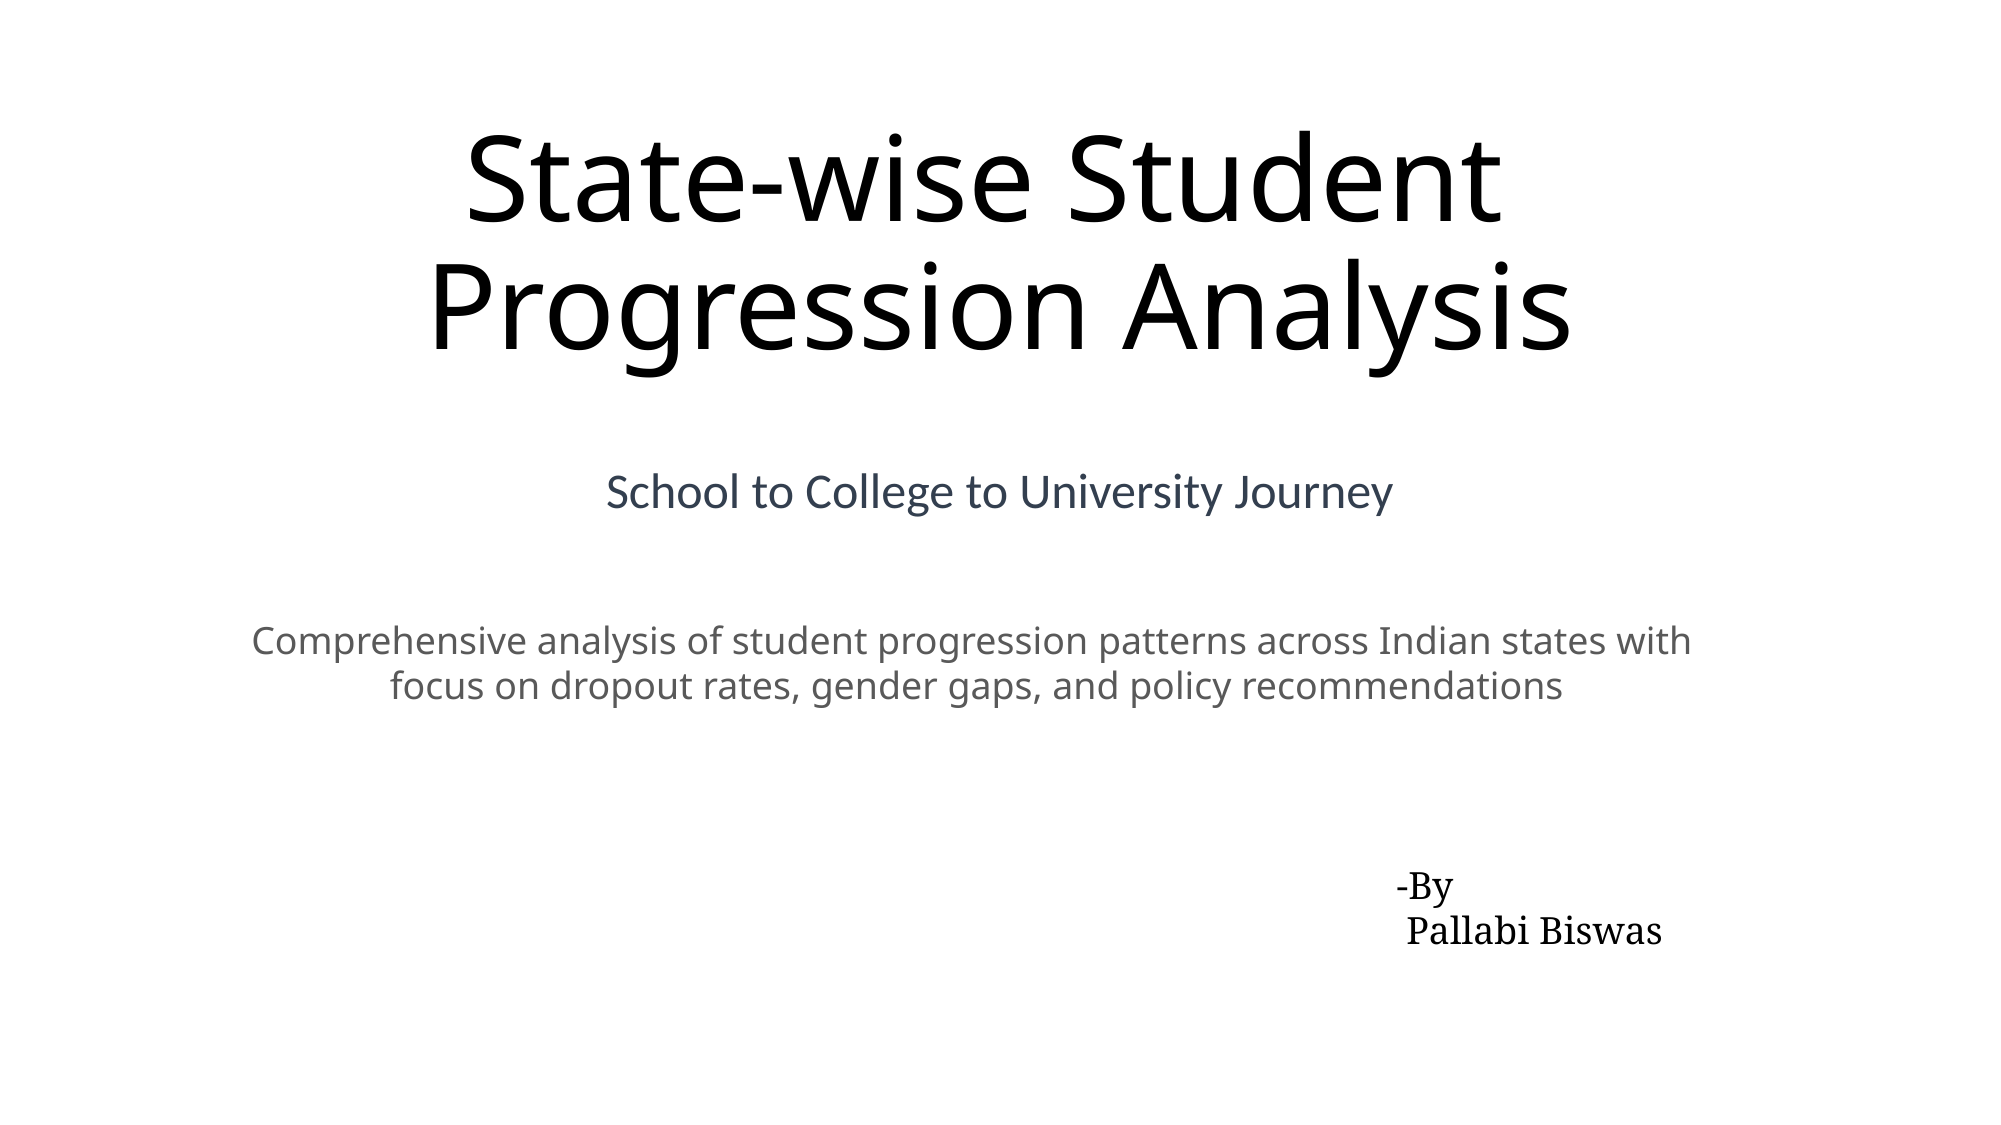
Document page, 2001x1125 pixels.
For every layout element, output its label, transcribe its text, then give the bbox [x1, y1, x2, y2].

text_box -By Pallabi Biswas [1381, 854, 1687, 960]
title State-wise Student Progression Analysis [249, 111, 1750, 383]
subtitle School to College to University Journey [249, 457, 1750, 536]
text_box Comprehensive analysis of student progression patterns across Indian states with focus on dropout rates, gender gaps, and policy recommendations [151, 610, 1804, 715]
